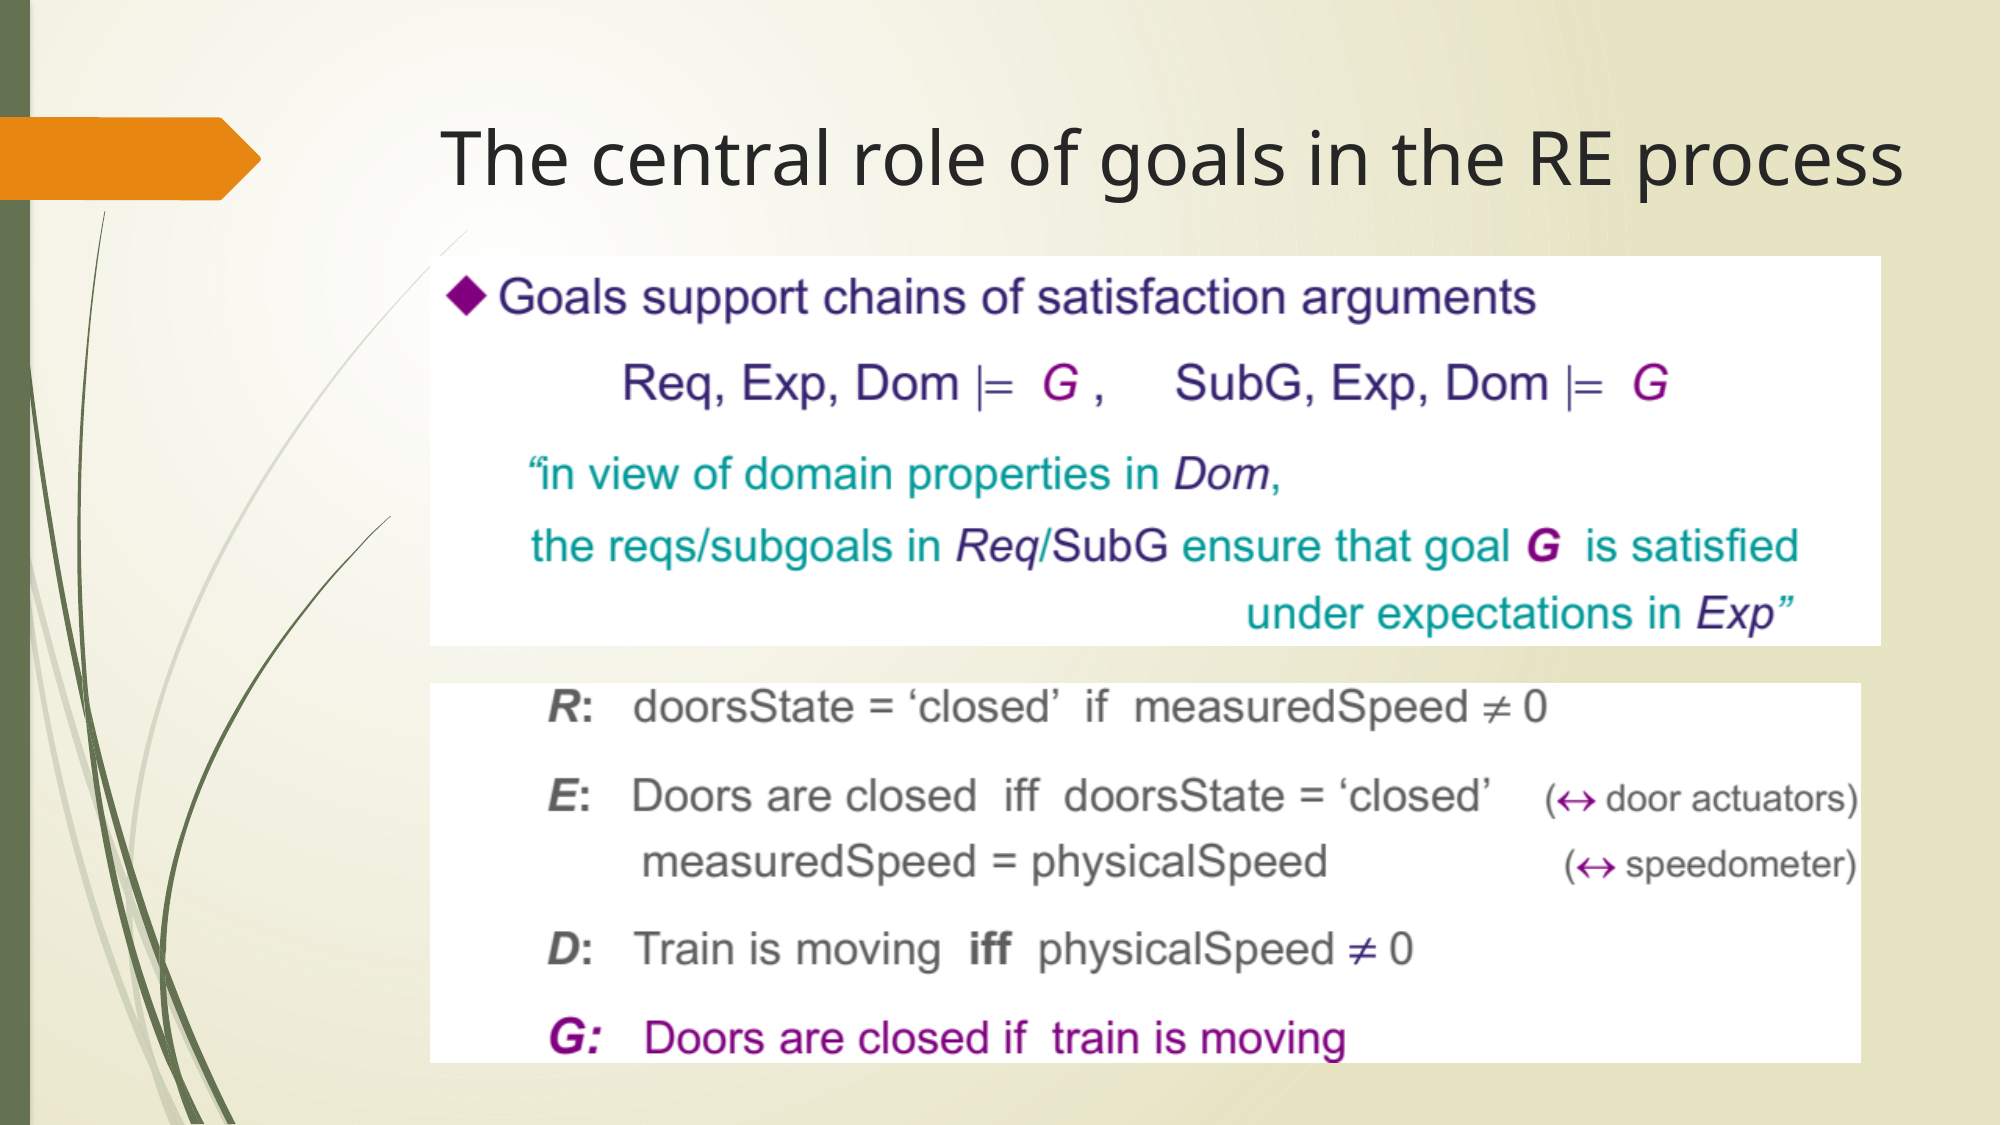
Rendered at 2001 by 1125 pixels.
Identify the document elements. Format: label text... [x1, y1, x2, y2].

picture [430, 256, 1882, 646]
title The central role of goals in the RE process [425, 102, 1972, 239]
picture [430, 683, 1861, 1064]
